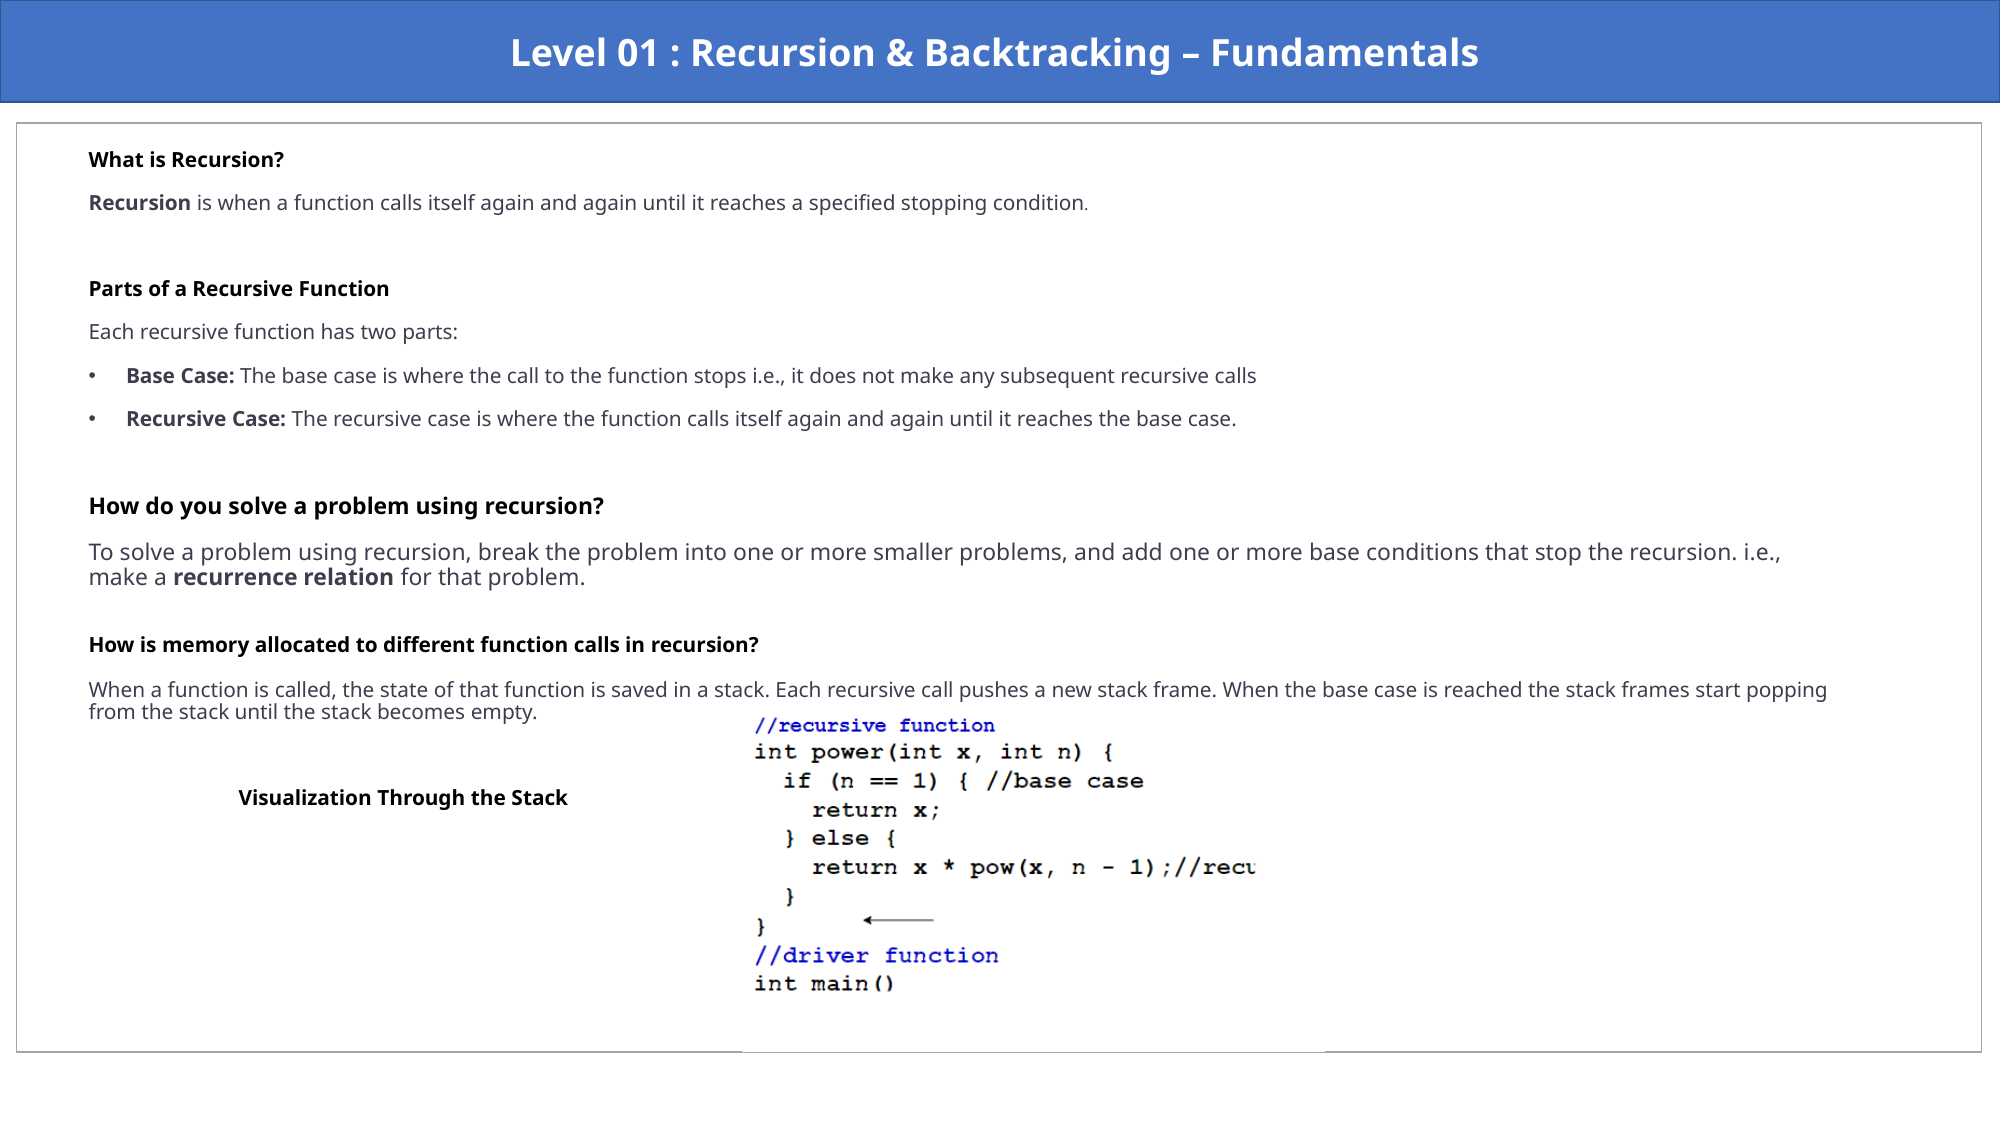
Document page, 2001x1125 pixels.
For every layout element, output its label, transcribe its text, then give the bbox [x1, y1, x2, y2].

text_box [16, 123, 1982, 1052]
picture [742, 709, 1325, 1052]
text_box Level 01 : Recursion & Backtracking – Fundamentals [0, 0, 2000, 103]
